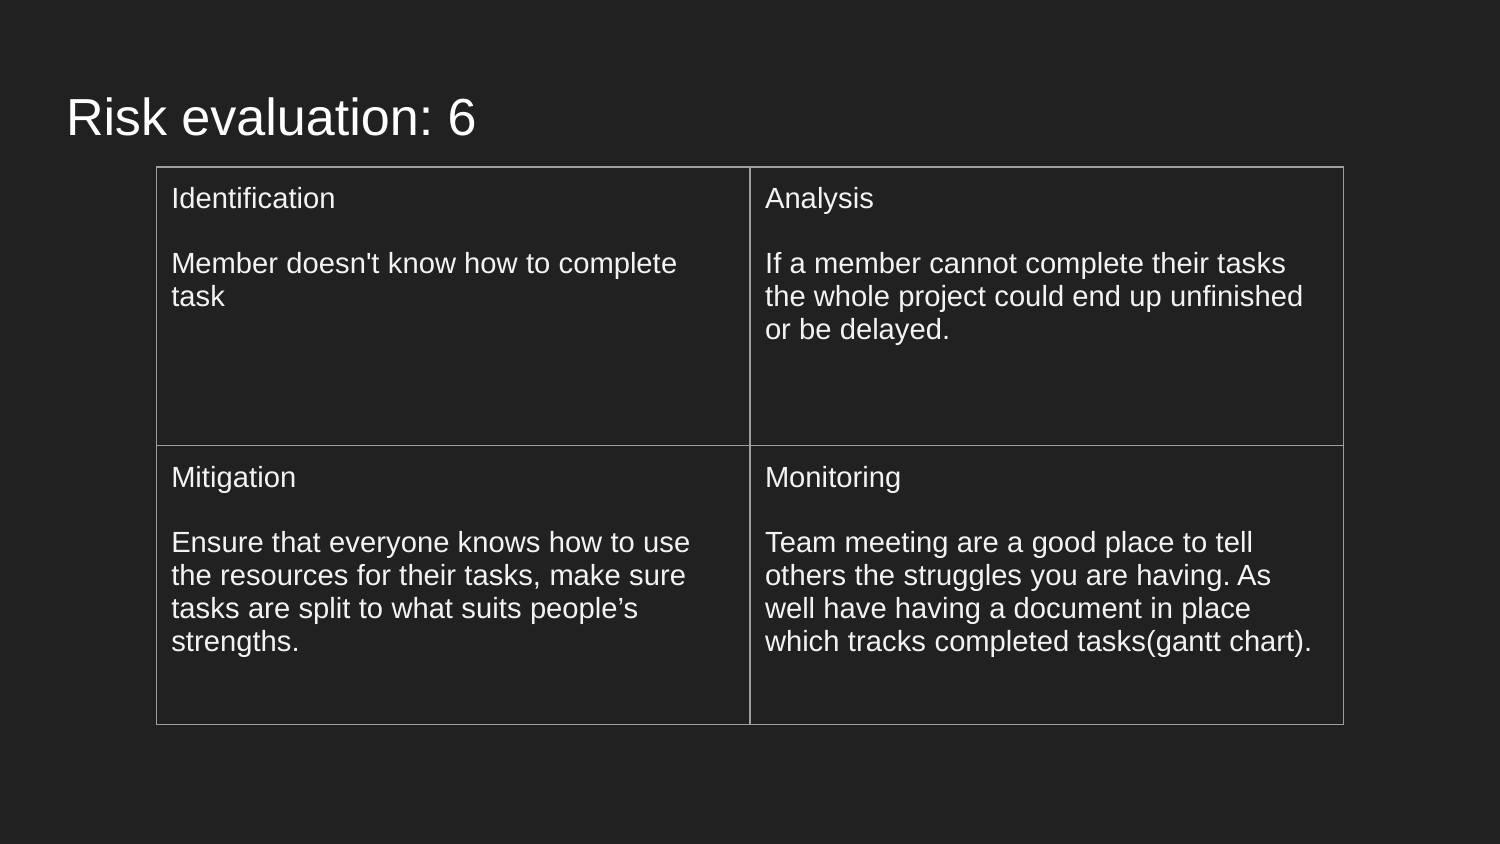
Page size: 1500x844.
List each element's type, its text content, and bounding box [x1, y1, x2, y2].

table_header Analysis If a member cannot complete their tasks the whole project could end up unfinished or be delayed. [751, 168, 1343, 445]
table_cell Mitigation Ensure that everyone knows how to use the resources for their tasks, make sure tasks are split to what suits people’s strengths. [157, 446, 749, 724]
title Risk evaluation: 6 [51, 72, 1449, 167]
table_cell Monitoring Team meeting are a good place to tell others the struggles you are having. As well have having a document in place which tracks completed tasks(gantt chart). [751, 446, 1343, 724]
table_header Identification Member doesn't know how to complete task [157, 168, 749, 445]
